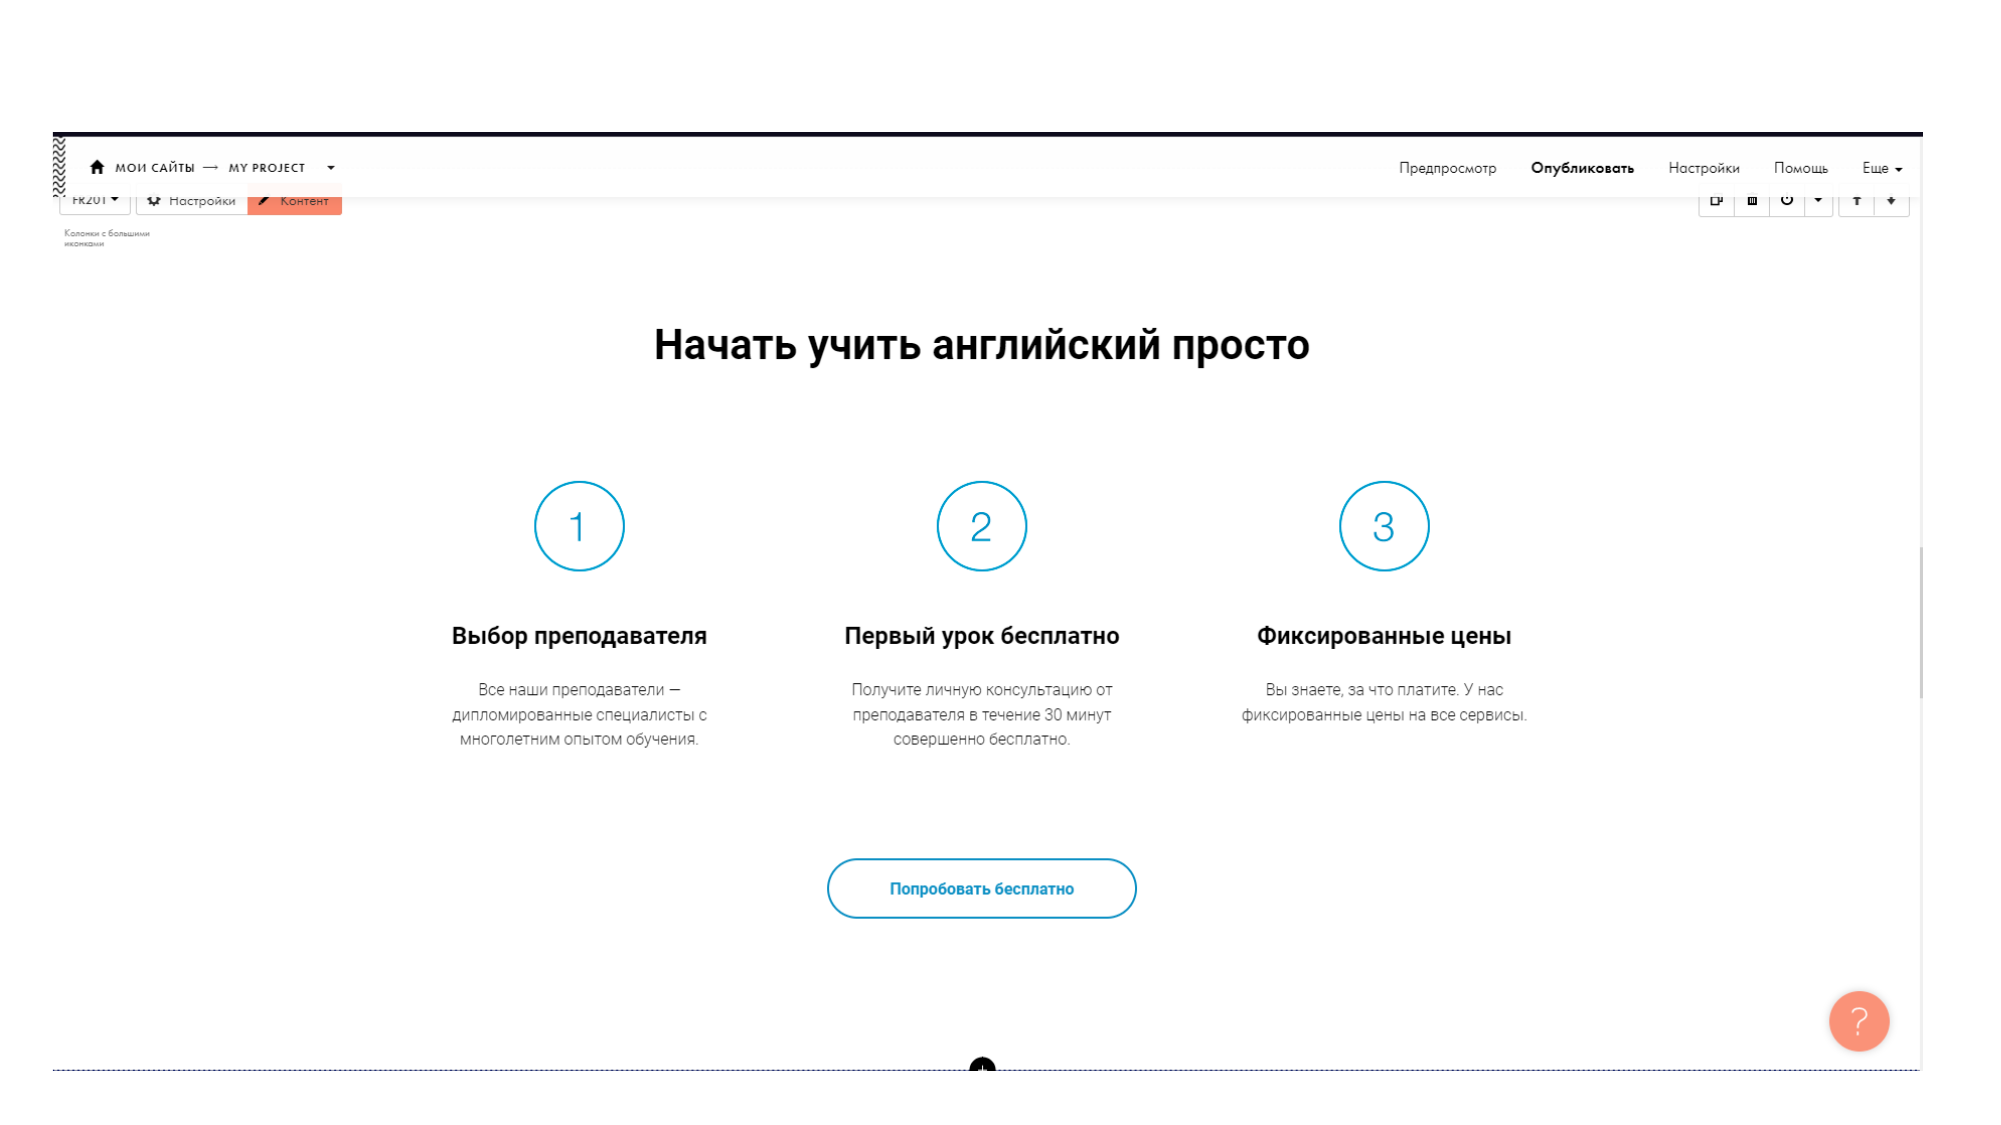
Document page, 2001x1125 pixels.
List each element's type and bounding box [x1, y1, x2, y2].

list [52, 132, 1923, 1071]
